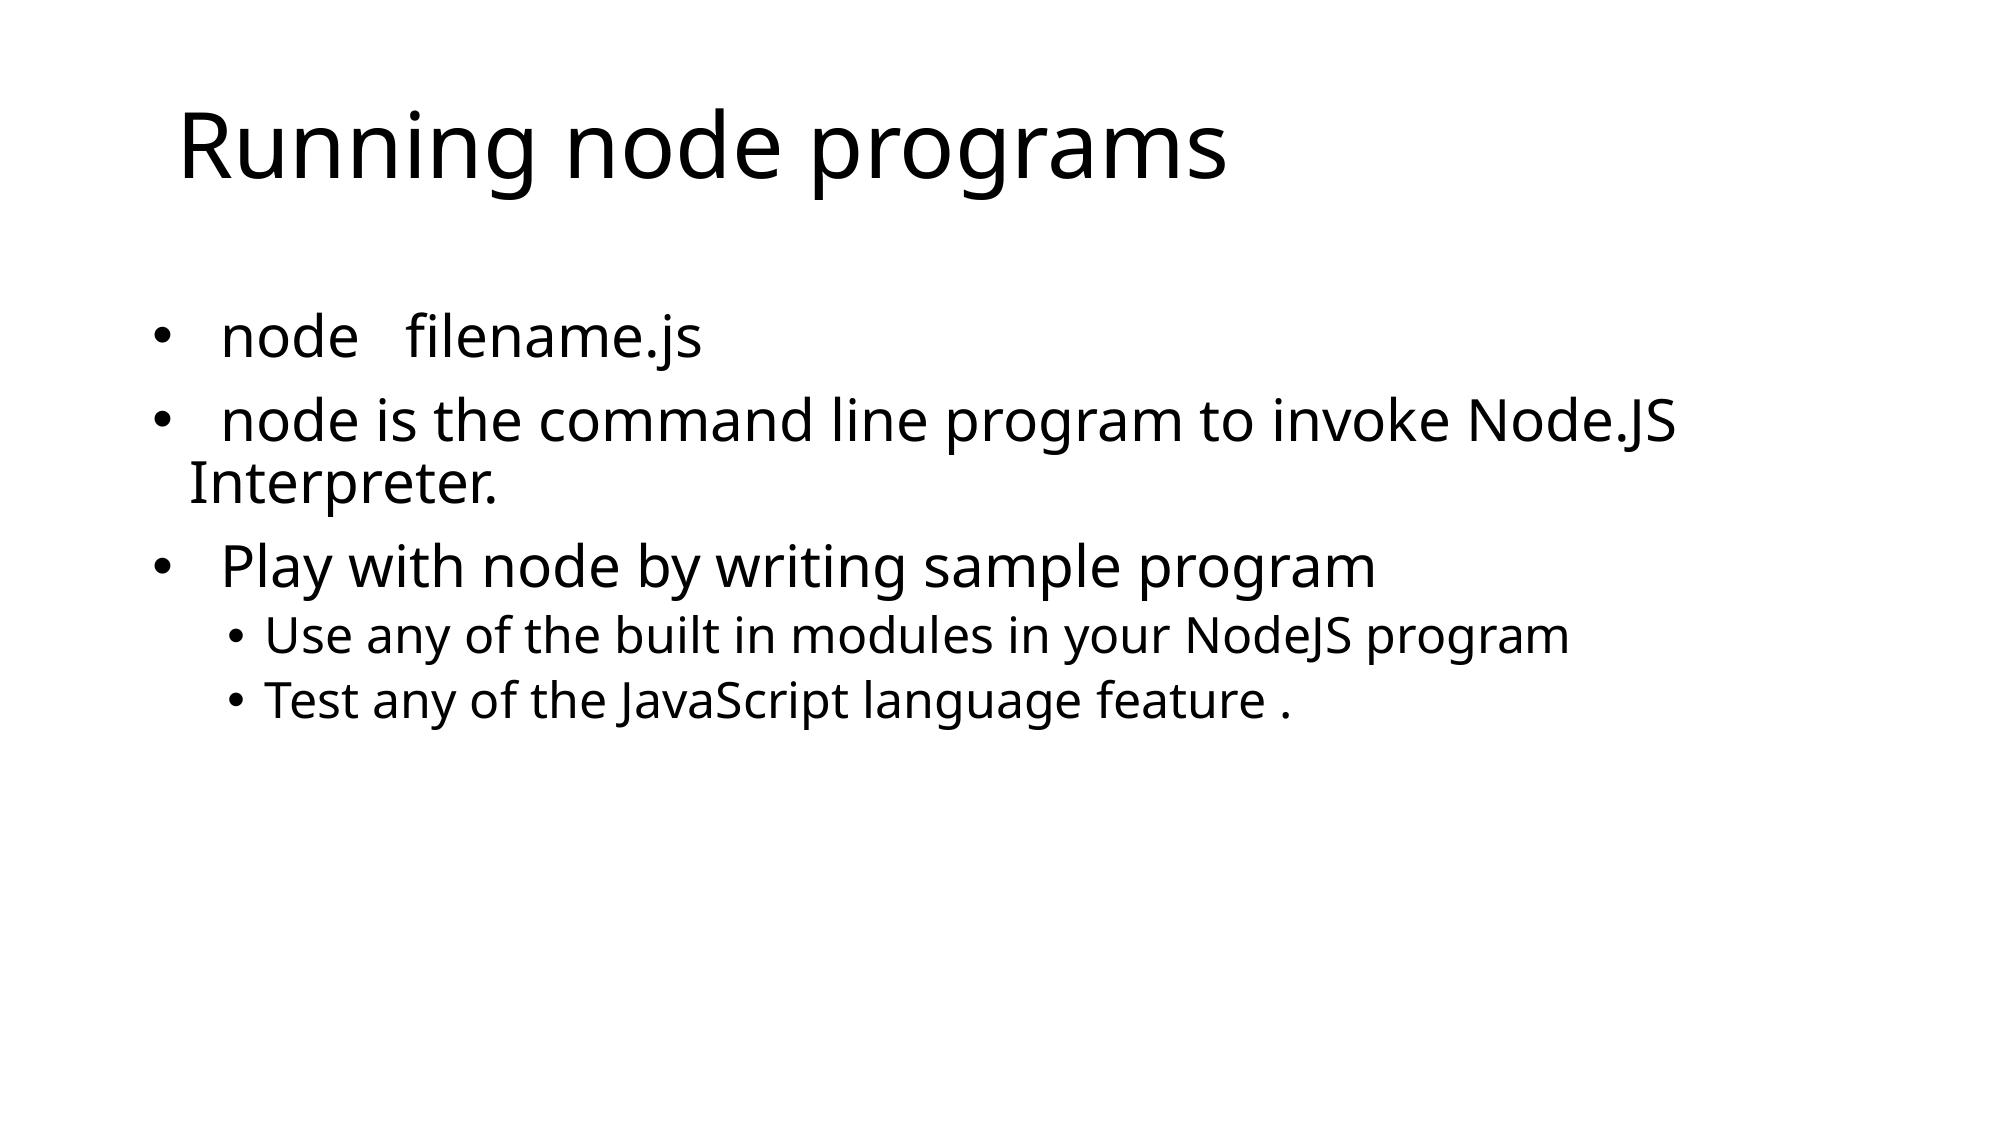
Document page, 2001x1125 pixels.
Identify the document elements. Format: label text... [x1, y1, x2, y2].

title Running node programs [137, 59, 1863, 238]
list node filename.js node is the command line program to invoke Node.JS Interpreter. Play with node by writing sample program Use any of the built in modules in your NodeJS program Test any of the JavaScript language feature . [137, 299, 1863, 1014]
